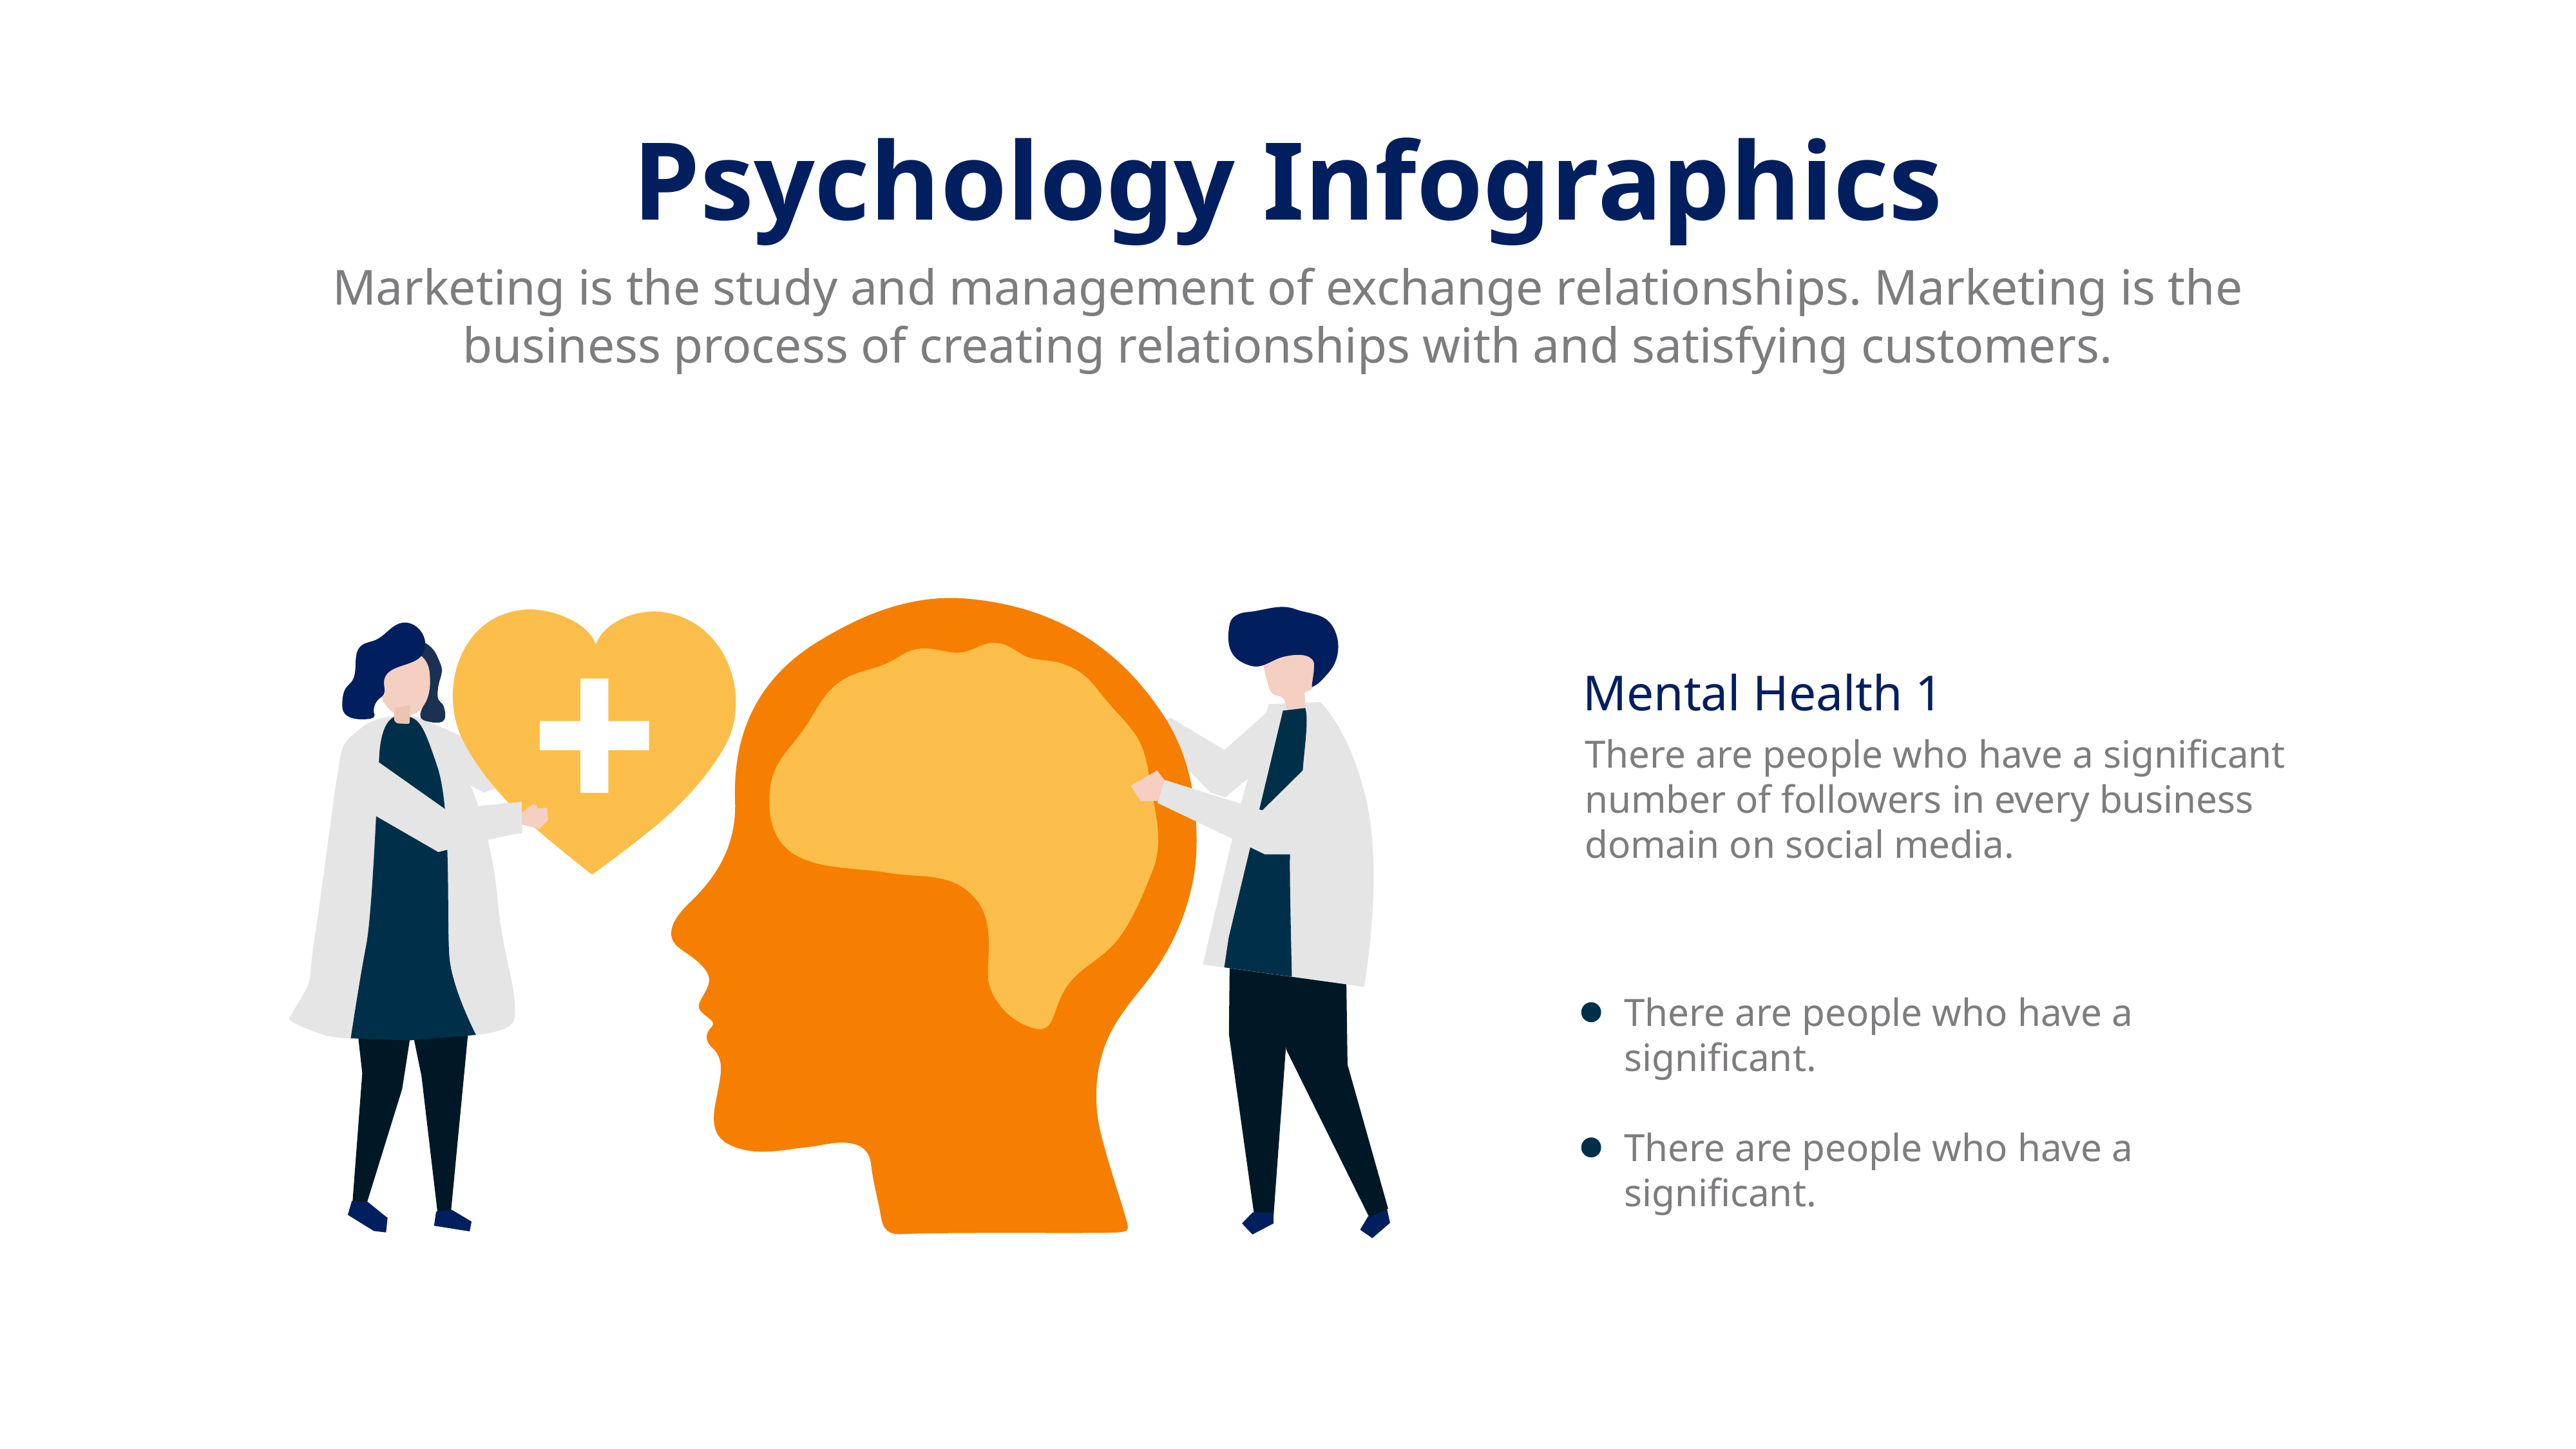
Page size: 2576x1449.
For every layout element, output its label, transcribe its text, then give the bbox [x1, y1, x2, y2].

text_box Psychology Infographics [623, 108, 1953, 247]
text_box Marketing is the study and management of exchange relationships. Marketing is the business process of creating relationships with and satisfying customers. [281, 251, 2295, 377]
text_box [289, 598, 2303, 1238]
